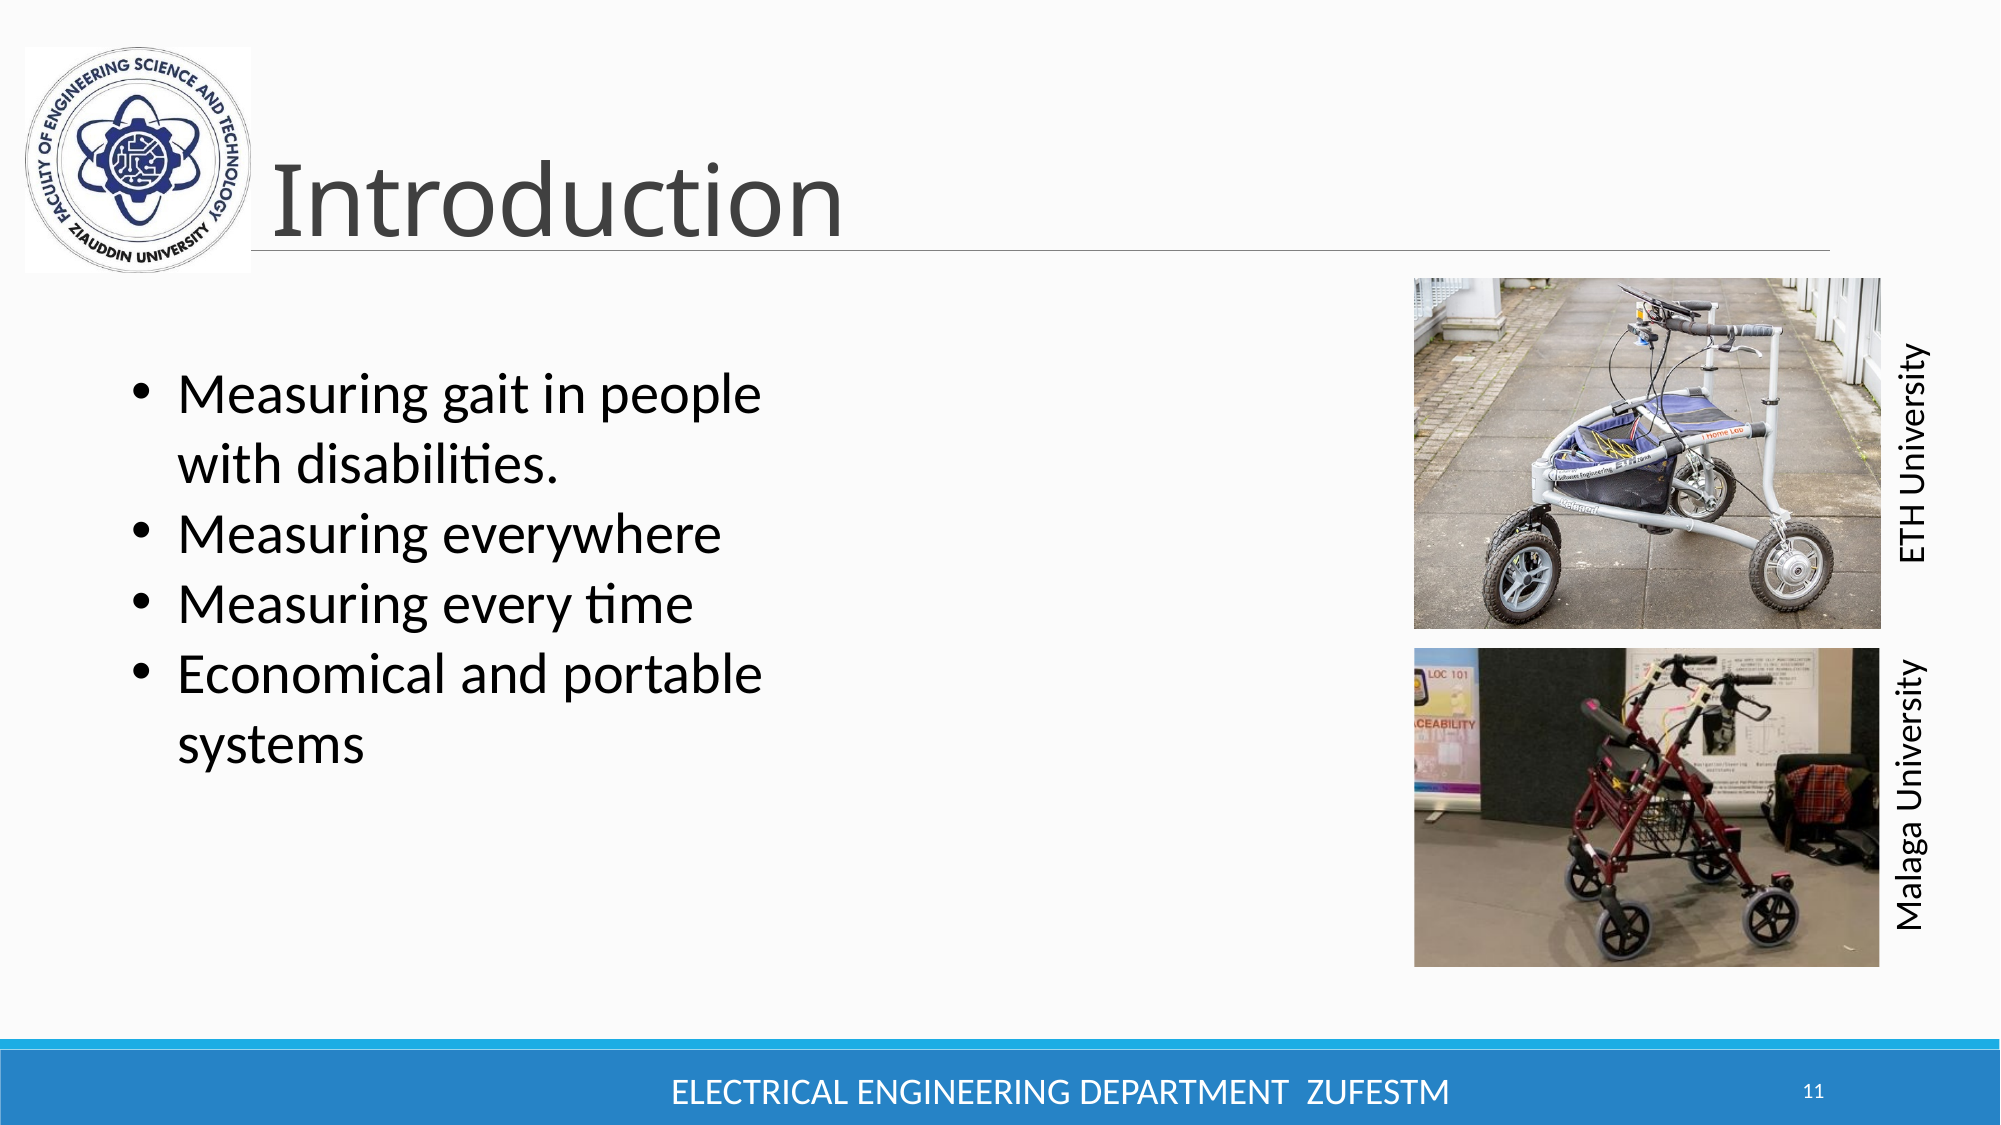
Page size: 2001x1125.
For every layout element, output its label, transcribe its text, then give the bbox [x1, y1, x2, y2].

picture [25, 47, 251, 273]
text_box Malaga University [1876, 685, 1937, 1060]
picture [1413, 647, 1880, 968]
slide_number 11 [1624, 1059, 1840, 1120]
footer Electrical Engineering Department ZUFESTM [604, 1059, 1527, 1120]
text_box Measuring gait in people with disabilities. Measuring everywhere Measuring every time Economical and portable systems [116, 347, 866, 783]
title Introduction [256, 26, 1907, 265]
picture [1413, 278, 1881, 630]
text_box ETH University [1879, 223, 1939, 685]
